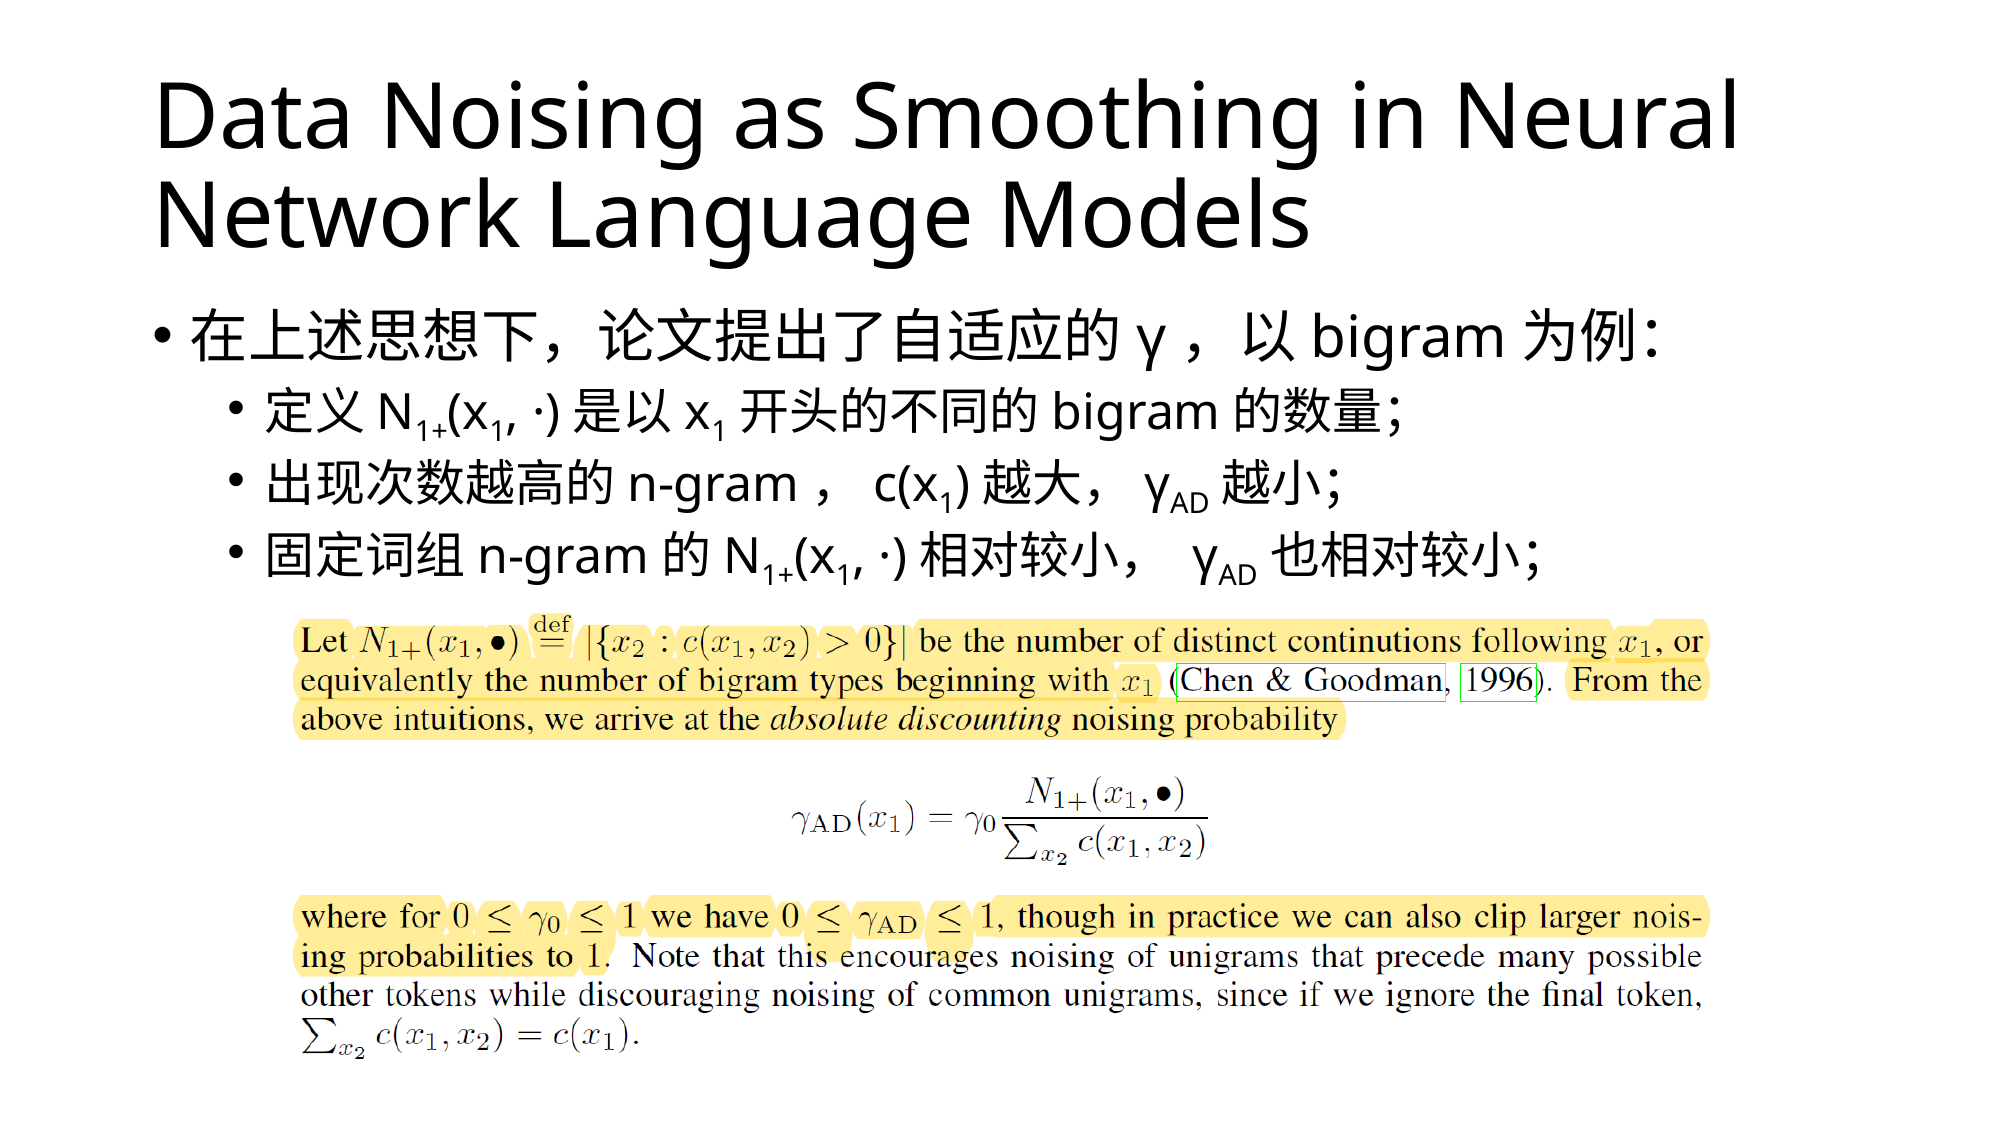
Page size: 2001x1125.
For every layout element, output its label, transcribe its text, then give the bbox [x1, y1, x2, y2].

title Data Noising as Smoothing in Neural Network Language Models [137, 59, 1863, 278]
list 在上述思想下，论文提出了自适应的γ，以bigram为例： 定义N1+(x1, ·)是以x1开头的不同的bigram的数量； 出现次数越高的n-gram，c(x1)越大，γAD越小； 固定词组n-gram的N1+(x1, ·)相对较小， γAD也相对较小； [137, 299, 1863, 611]
picture [284, 610, 1716, 1069]
